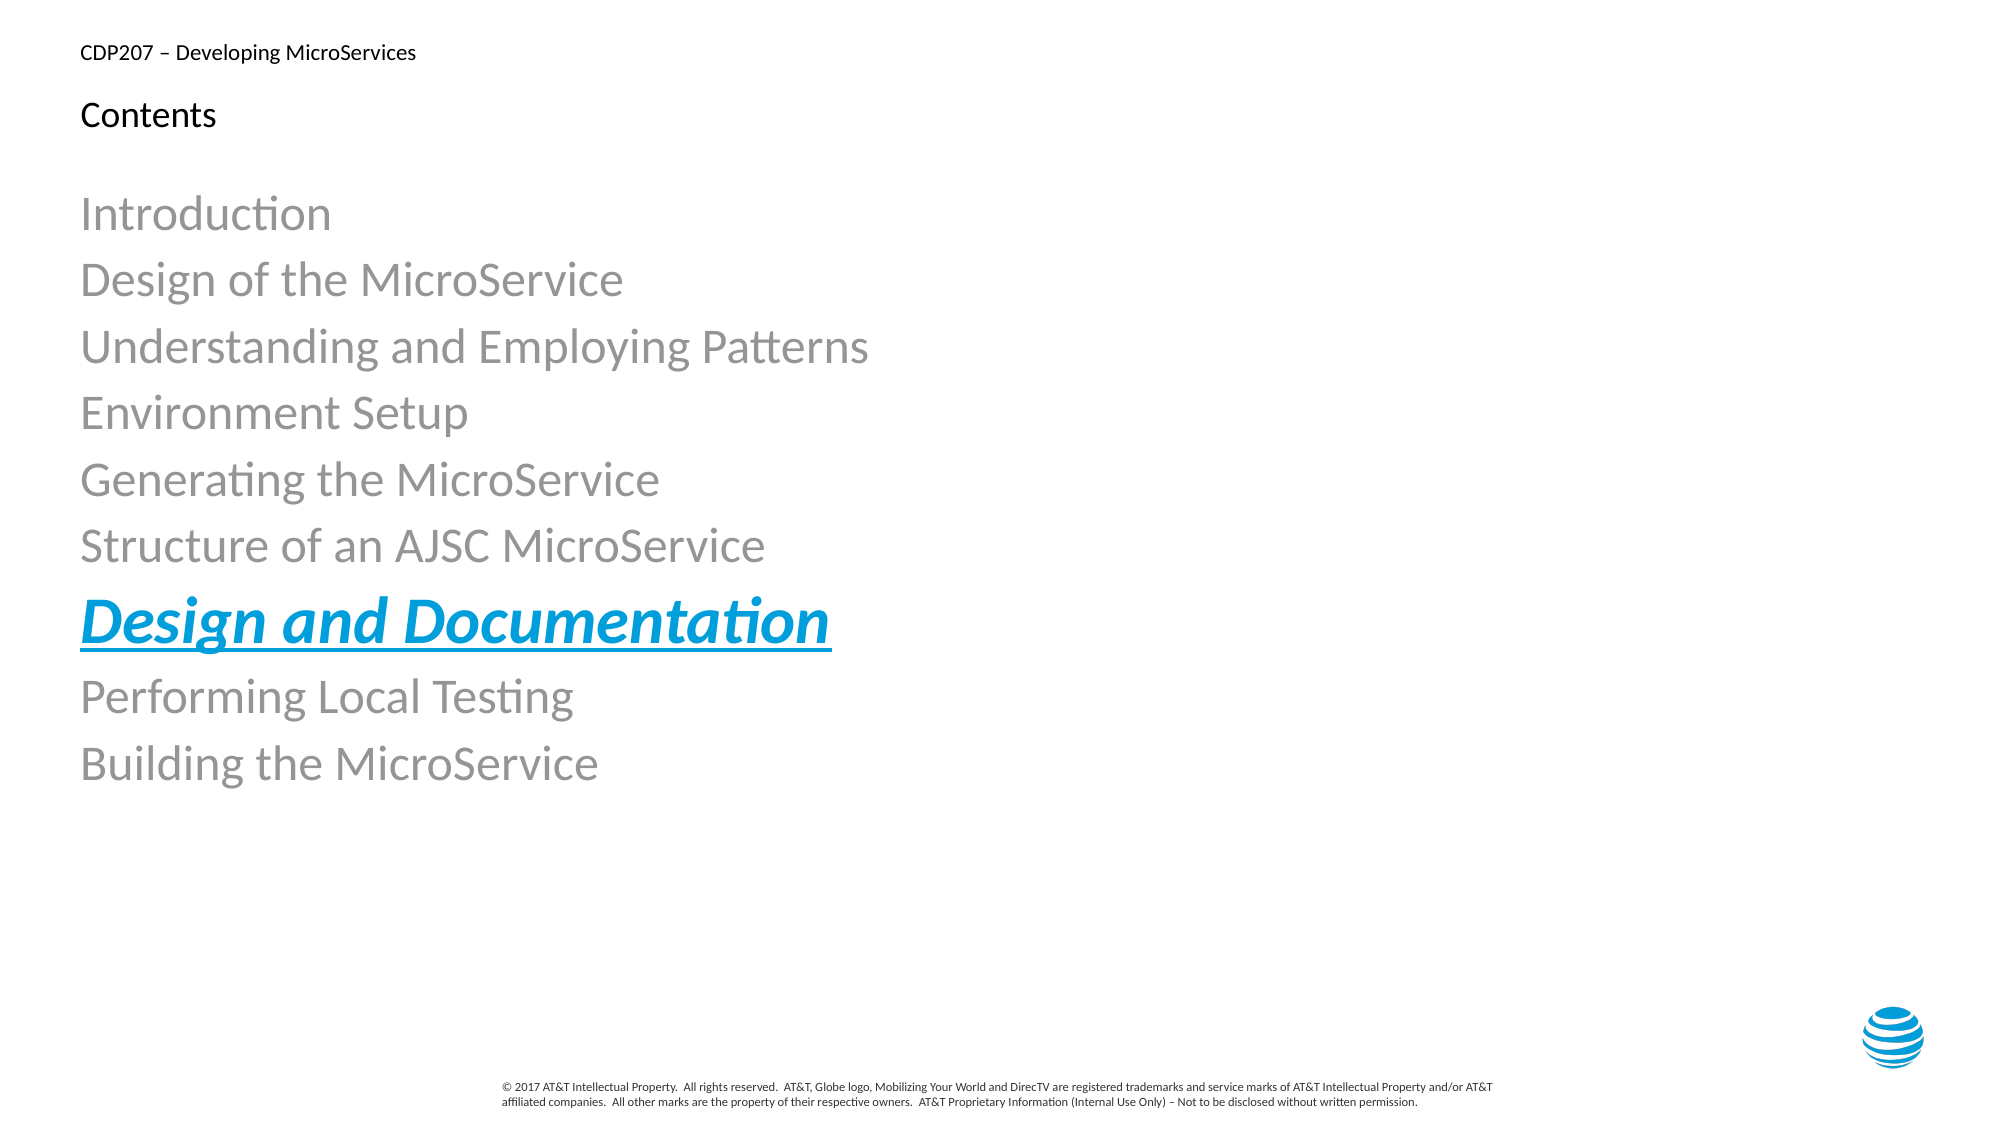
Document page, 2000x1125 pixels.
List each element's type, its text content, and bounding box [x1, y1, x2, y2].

title Contents [80, 85, 1920, 142]
list Introduction Design of the MicroService Understanding and Employing Patterns Environment Setup Generating the MicroService Structure of an AJSC MicroService Design and Documentation Performing Local Testing Building the MicroService [80, 186, 1920, 977]
